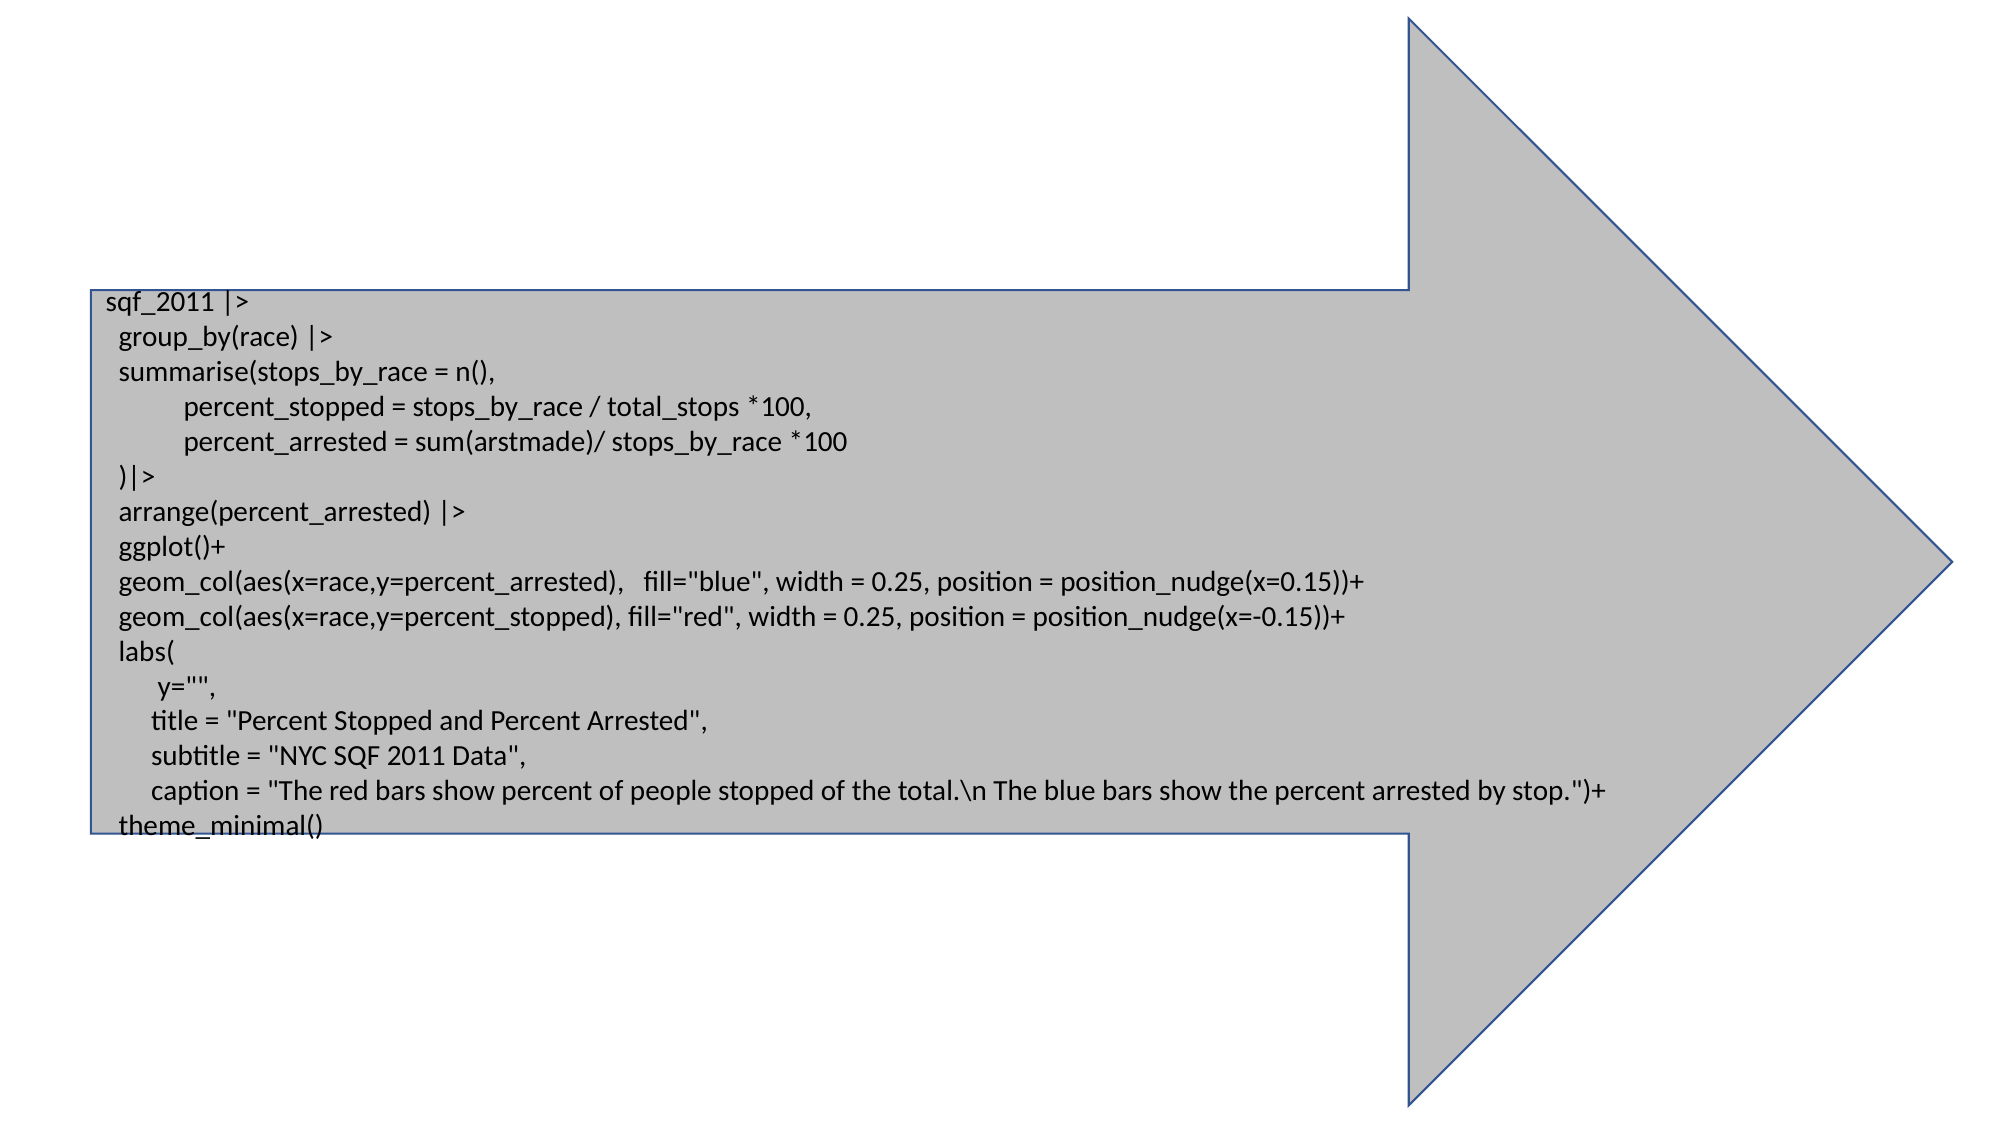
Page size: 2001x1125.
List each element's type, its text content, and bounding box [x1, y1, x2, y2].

text_box sqf_2011 |> group_by(race) |> summarise(stops_by_race = n(), percent_stopped = stops_by_race / total_stops *100, percent_arrested = sum(arstmade)/ stops_by_race *100 )|> arrange(percent_arrested) |> ggplot()+ geom_col(aes(x=race,y=percent_arrested), fill="blue", width = 0.25, position = position_nudge(x=0.15))+ geom_col(aes(x=race,y=percent_stopped), fill="red", width = 0.25, position = position_nudge(x=-0.15))+ labs( y="", title = "Percent Stopped and Percent Arrested", subtitle = "NYC SQF 2011 Data", caption = "The red bars show percent of people stopped of the total.\n The blue bars show the percent arrested by stop.")+ theme_minimal() [89, 15, 1954, 1108]
